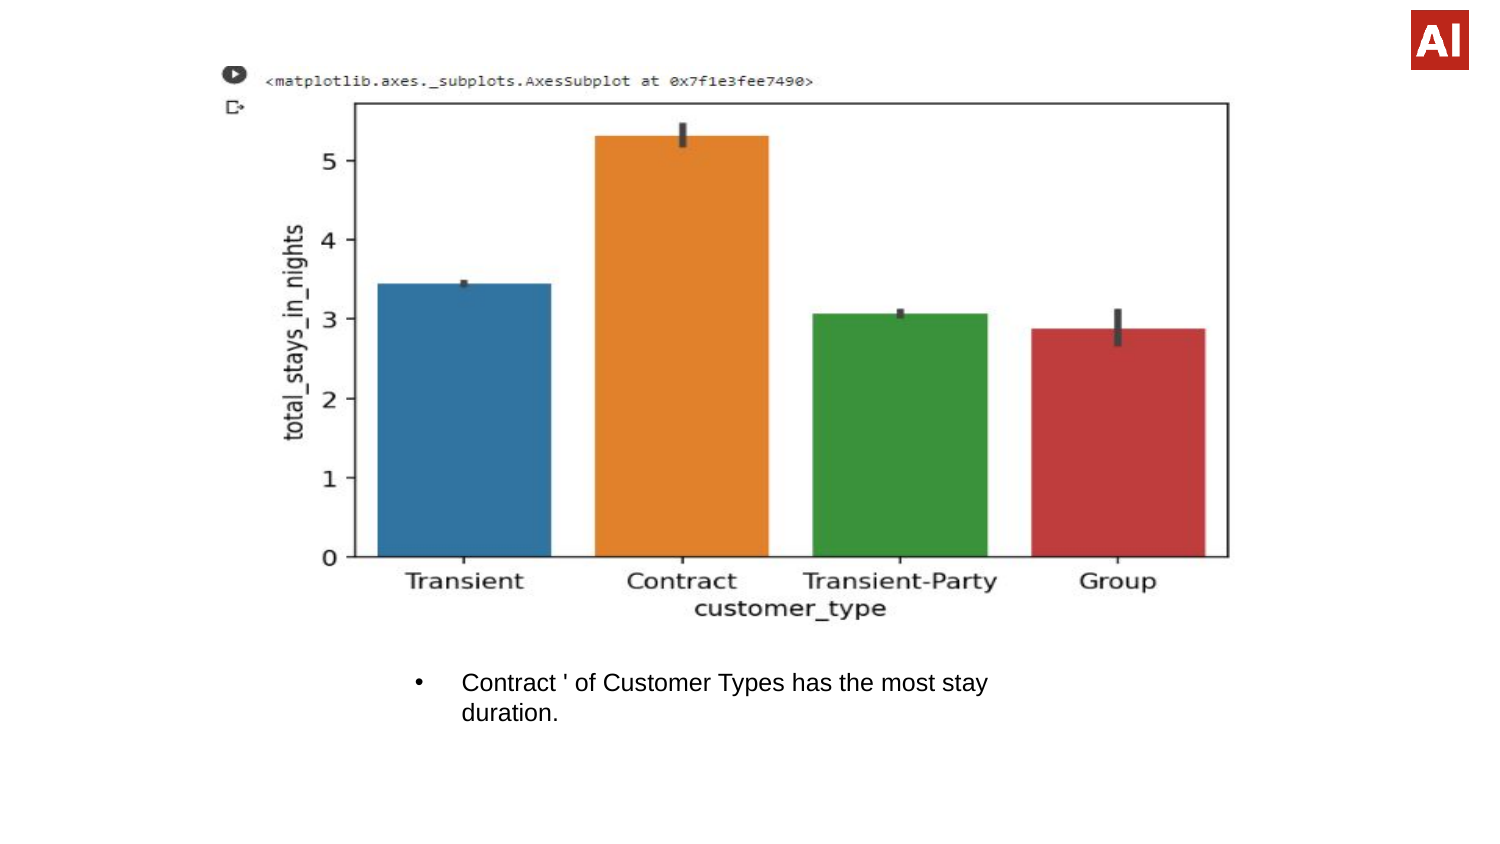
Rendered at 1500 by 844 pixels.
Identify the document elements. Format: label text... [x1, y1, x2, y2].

picture [1411, 10, 1469, 70]
text_box Contract ' of Customer Types has the most stay duration. [399, 659, 1025, 764]
picture [209, 66, 1291, 635]
